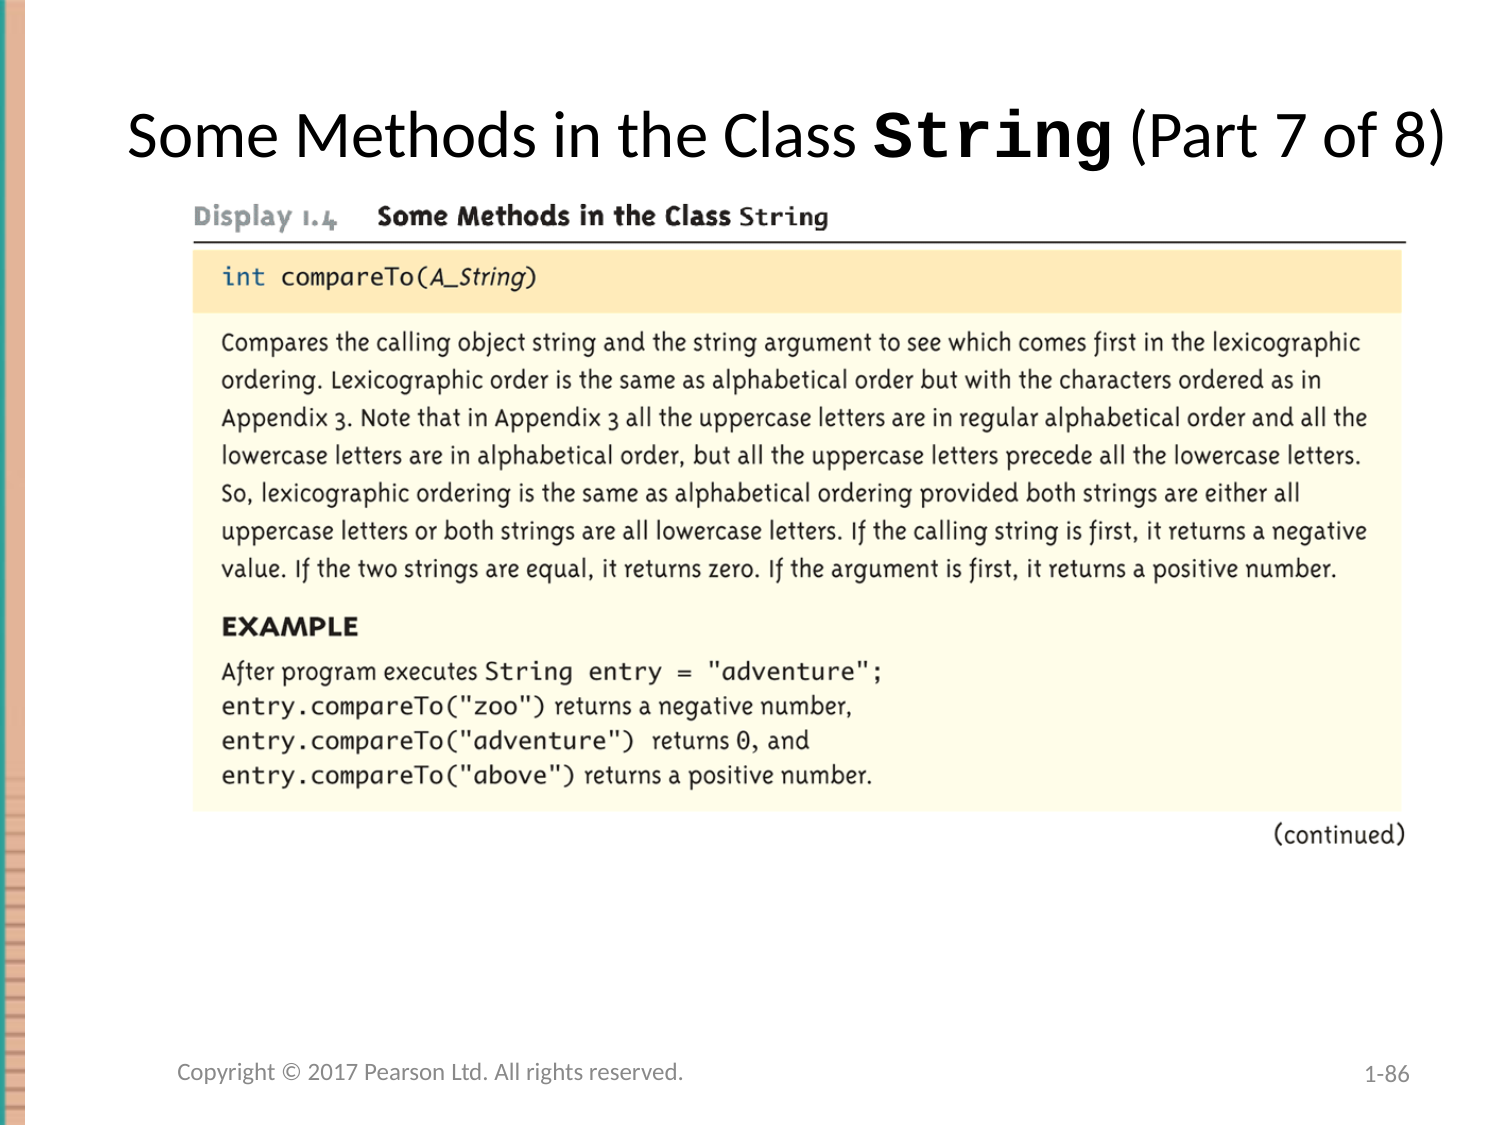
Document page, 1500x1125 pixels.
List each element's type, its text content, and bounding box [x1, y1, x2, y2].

slide_number 1-86 [1074, 1042, 1425, 1103]
footer Copyright © 2017 Pearson Ltd. All rights reserved. [75, 1040, 788, 1100]
picture [0, 0, 25, 1125]
title Some Methods in the Class String (Part 7 of 8) [99, 37, 1475, 225]
picture [162, 187, 1438, 863]
